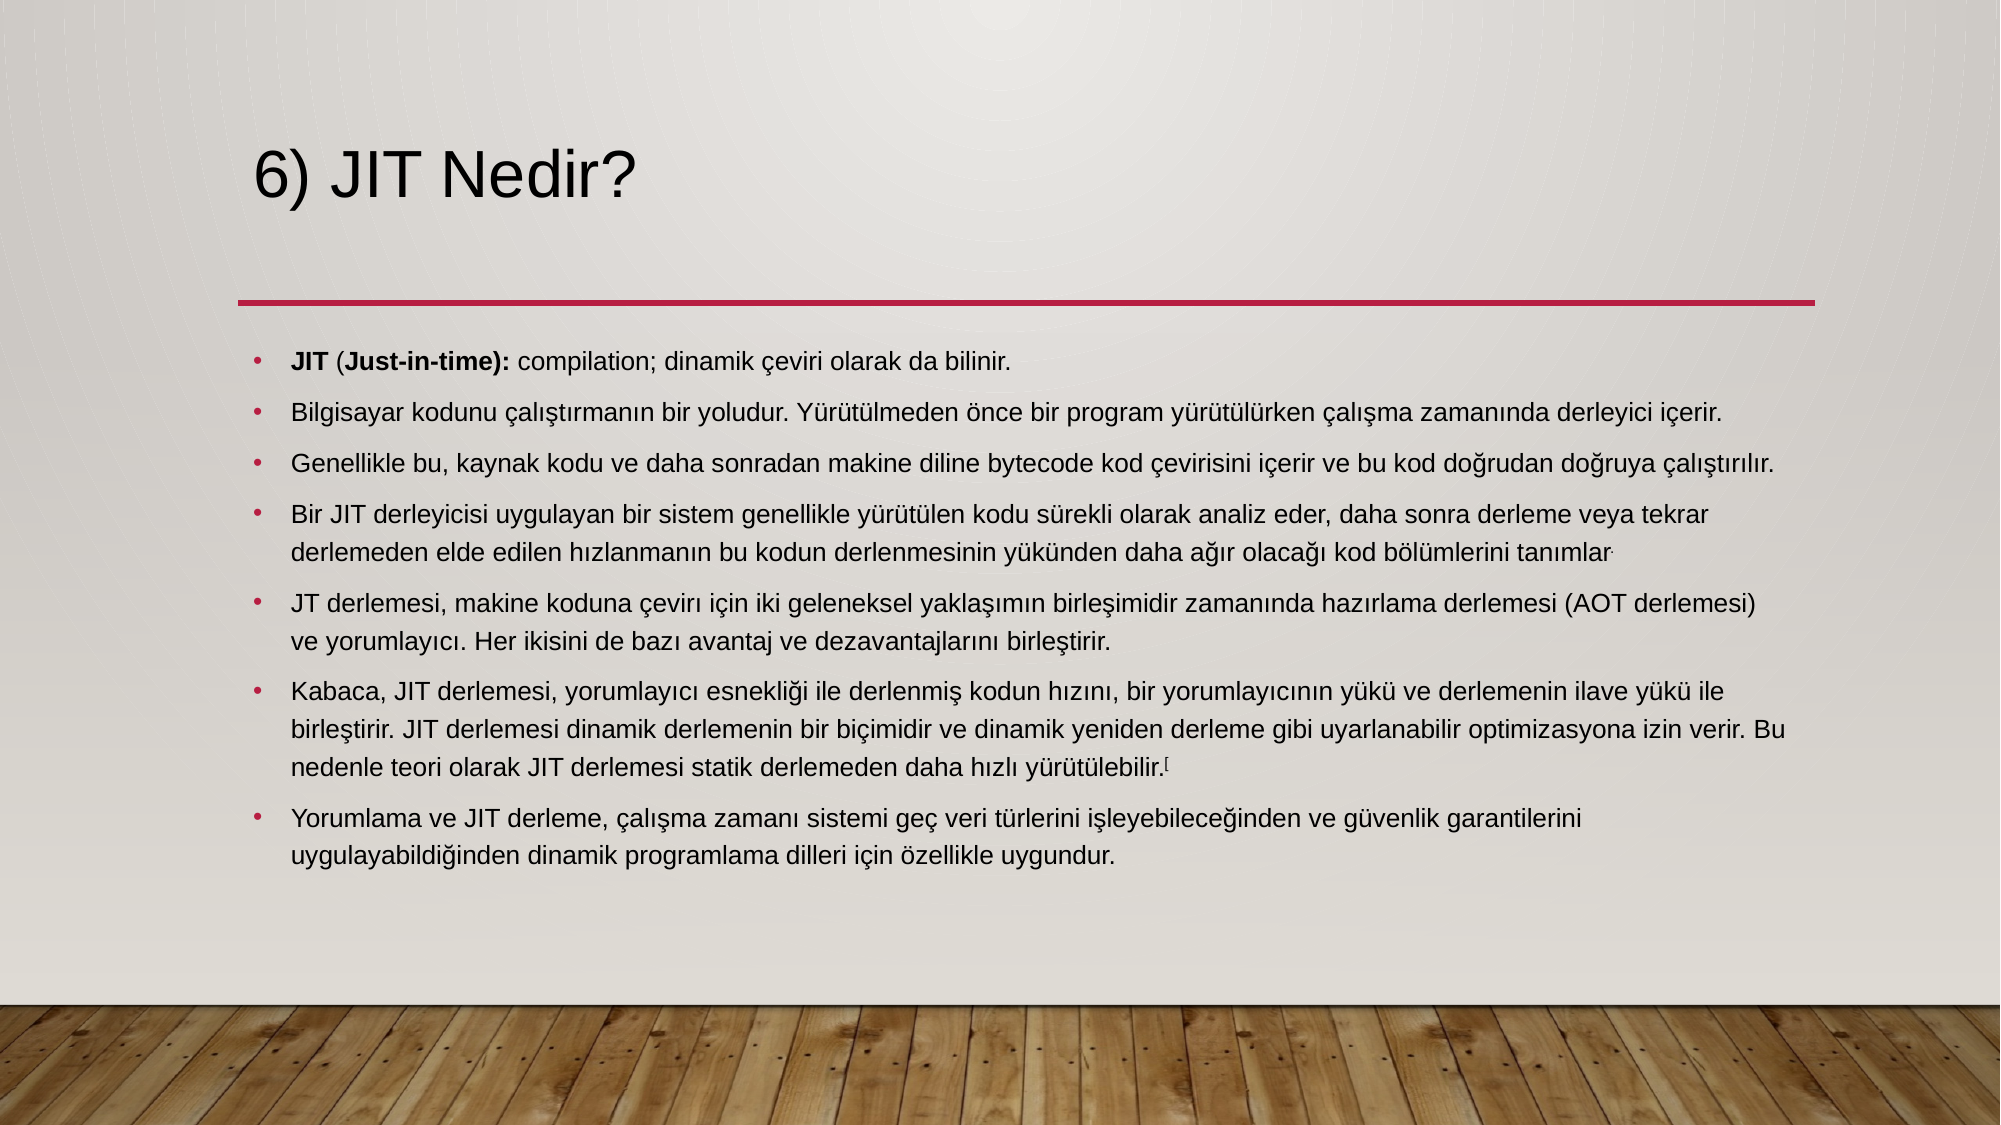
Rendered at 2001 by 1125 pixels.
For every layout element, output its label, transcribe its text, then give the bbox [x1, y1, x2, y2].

picture [0, 1005, 2000, 1125]
list JIT (Just-in-time): compilation; dinamik çeviri olarak da bilinir. Bilgisayar kodunu çalıştırmanın bir yoludur. Yürütülmeden önce bir program yürütülürken çalışma zamanında derleyici içerir. Genellikle bu, kaynak kodu ve daha sonradan makine diline bytecode kod çevirisini içerir ve bu kod doğrudan doğruya çalıştırılır. Bir JIT derleyicisi uygulayan bir sistem genellikle yürütülen kodu sürekli olarak analiz eder, daha sonra derleme veya tekrar derlemeden elde edilen hızlanmanın bu kodun derlenmesinin yükünden daha ağır olacağı kod bölümlerini tanımlar. JT derlemesi, makine koduna çevirı için iki geleneksel yaklaşımın birleşimidir zamanında hazırlama derlemesi (AOT derlemesi) ve yorumlayıcı. Her ikisini de bazı avantaj ve dezavantajlarını birleştirir. Kabaca, JIT derlemesi, yorumlayıcı esnekliği ile derlenmiş kodun hızını, bir yorumlayıcının yükü ve derlemenin ilave yükü ile birleştirir. JIT derlemesi dinamik derlemenin bir biçimidir ve dinamik yeniden derleme gibi uyarlanabilir optimizasyona izin verir. Bu nedenle teori olarak JIT derlemesi statik derlemeden daha hızlı yürütülebilir.[ Yorumlama ve JIT derleme, çalışma zamanı sistemi geç veri türlerini işleyebileceğinden ve güvenlik garantilerini uygulayabildiğinden dinamik programlama dilleri için özellikle uygundur. [238, 330, 1814, 897]
title 6) JIT Nedir? [238, 131, 1814, 305]
